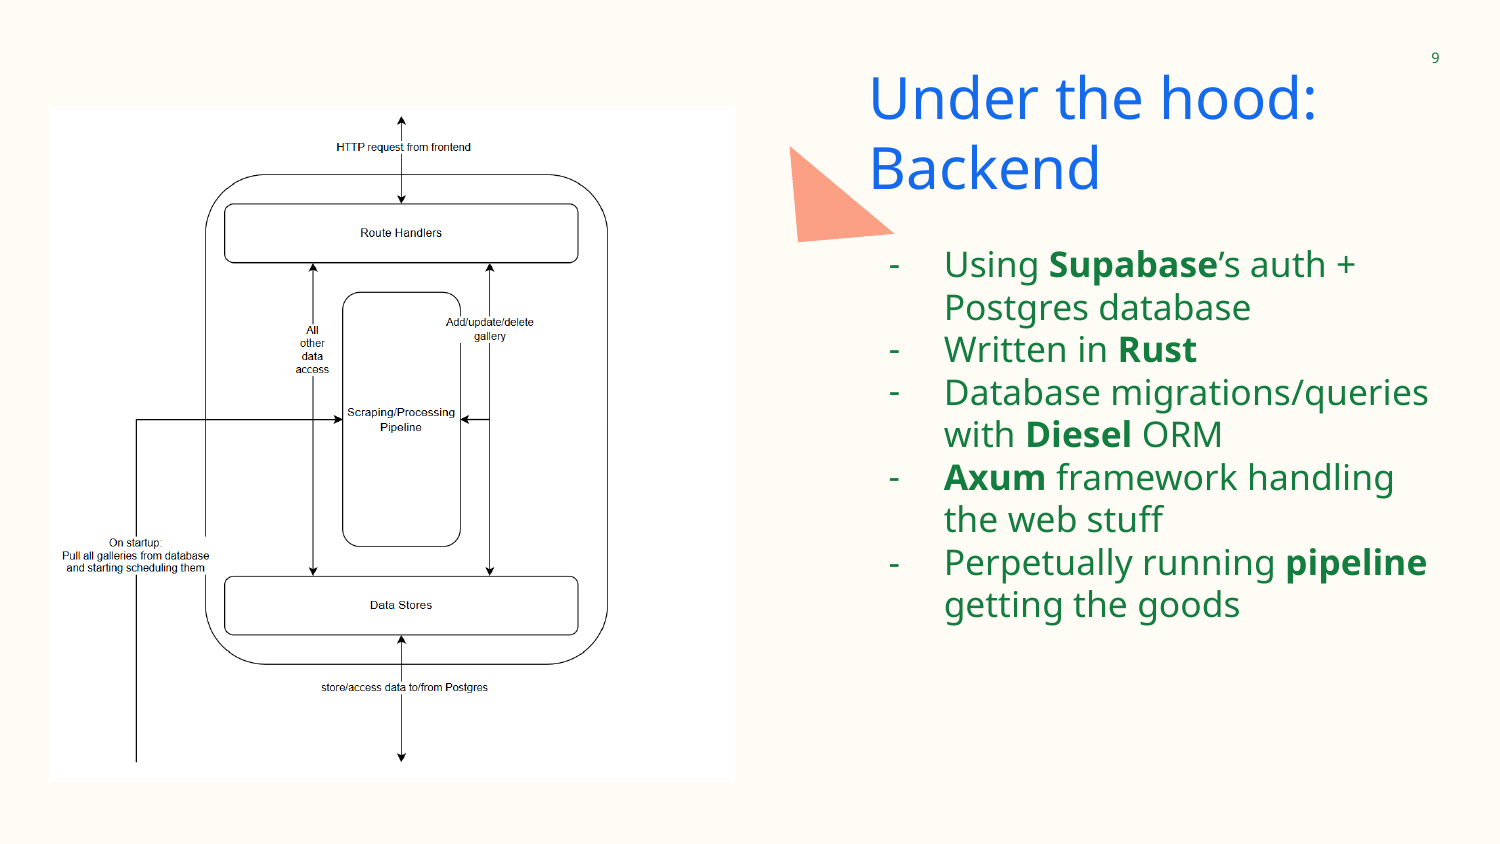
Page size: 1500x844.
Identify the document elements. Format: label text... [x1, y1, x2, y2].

list Using Supabase’s auth + Postgres database Written in Rust Database migrations/queries with Diesel ORM Axum framework handling the web stuff Perpetually running pipeline getting the goods [853, 227, 1455, 732]
picture [50, 106, 735, 782]
slide_number ‹#› [1364, 33, 1455, 99]
title Under the hood: Backend [853, 120, 1455, 217]
text_box [789, 145, 895, 243]
